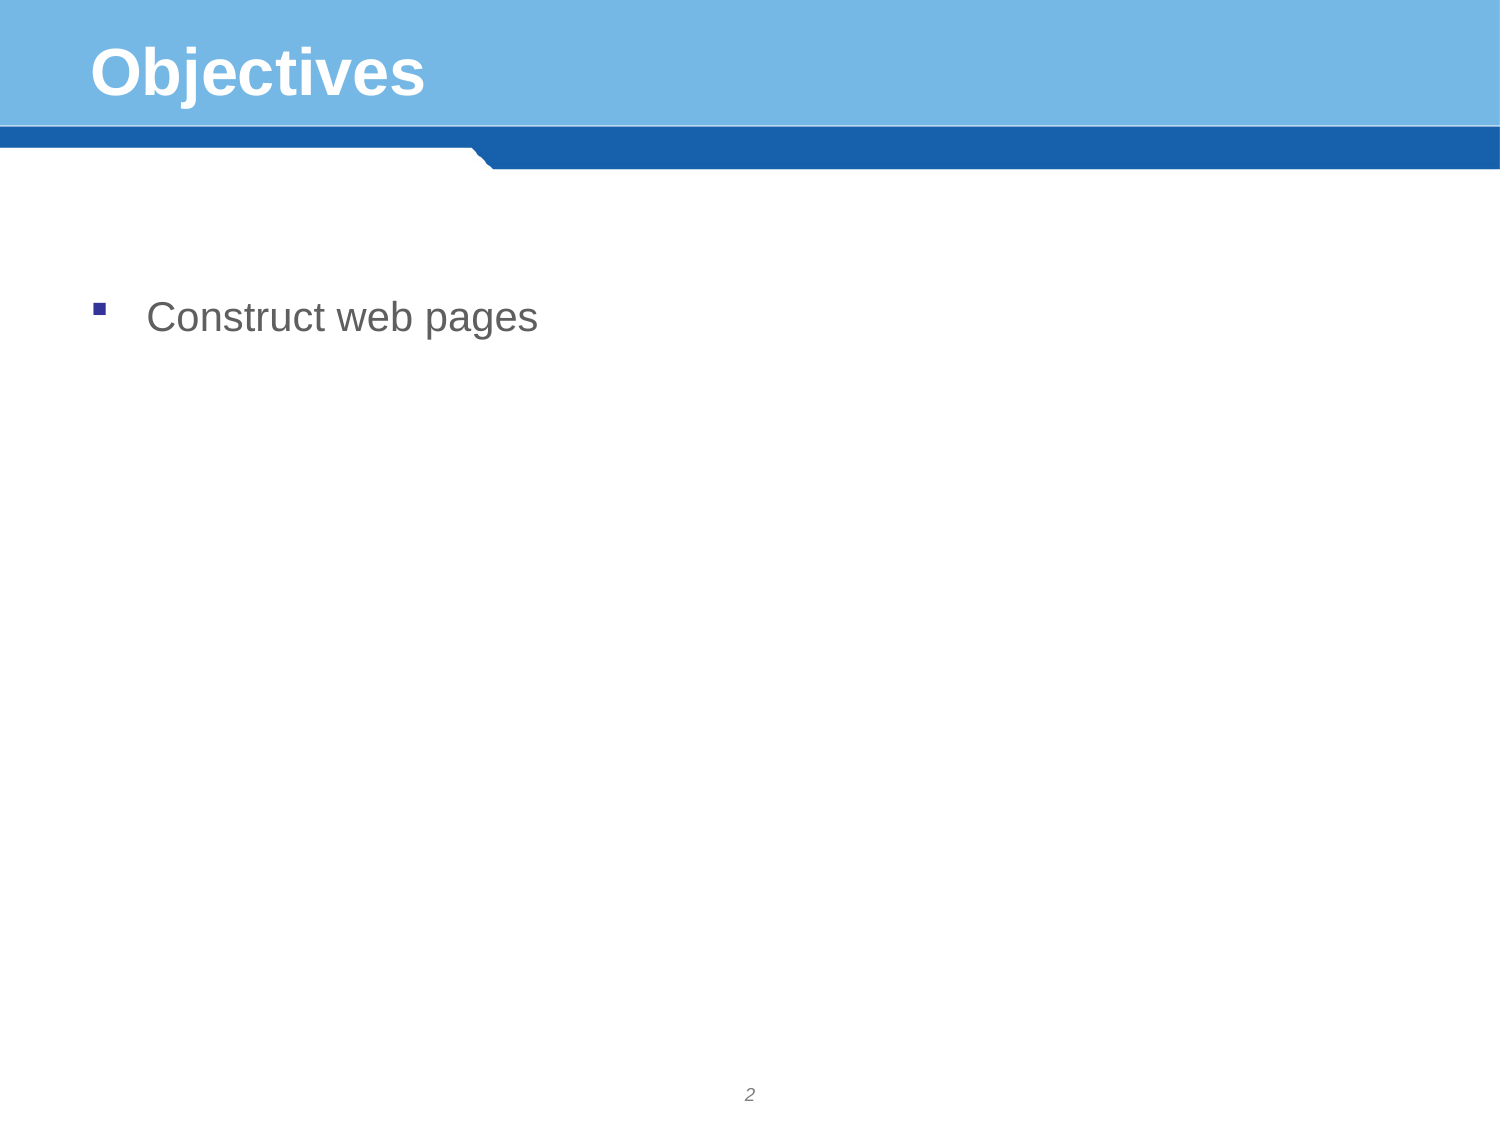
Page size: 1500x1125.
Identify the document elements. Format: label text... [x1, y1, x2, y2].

picture [0, 0, 1500, 188]
title Objectives [74, 0, 1426, 138]
list Construct web pages [74, 262, 1426, 1006]
slide_number 2 [574, 1074, 926, 1115]
